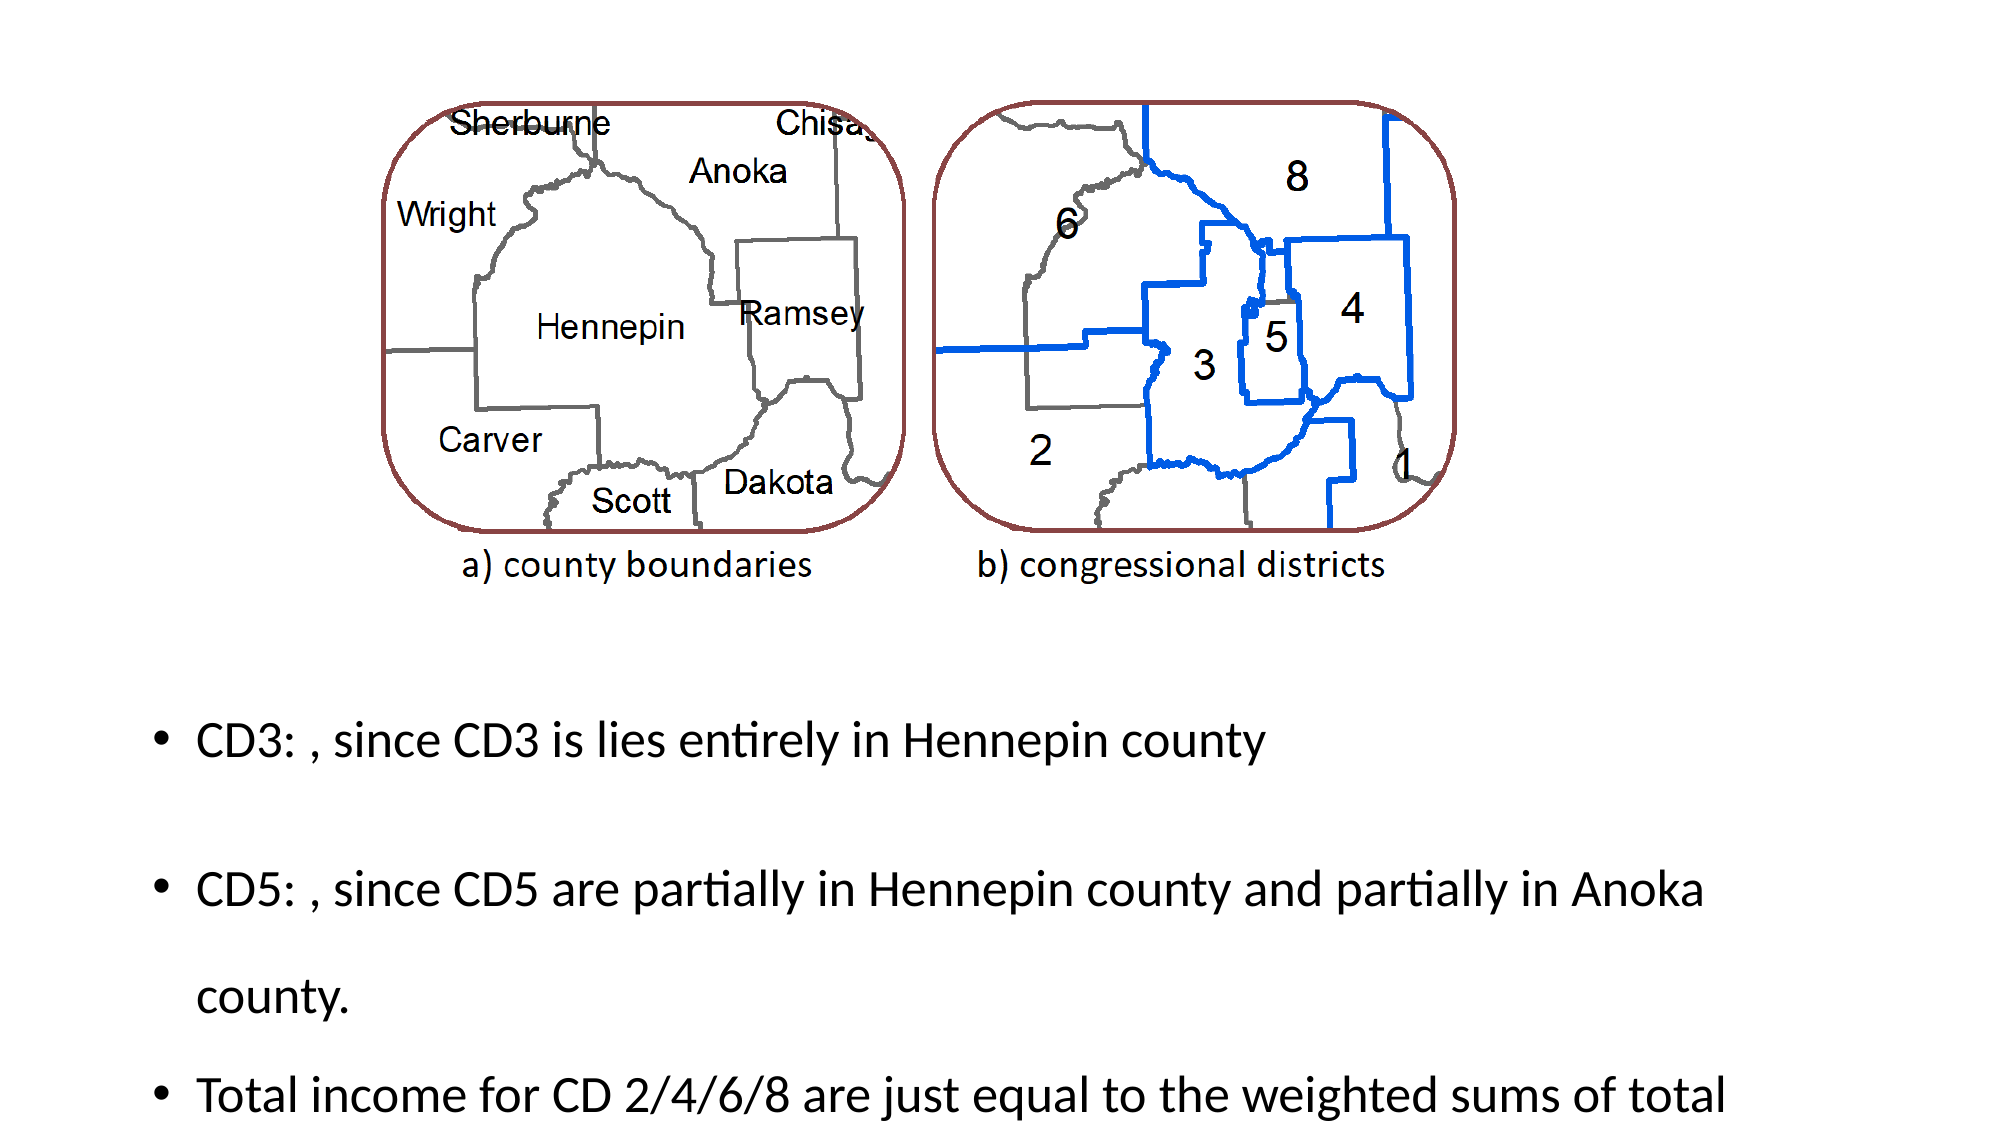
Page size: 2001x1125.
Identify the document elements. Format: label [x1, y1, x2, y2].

picture [375, 92, 1463, 587]
